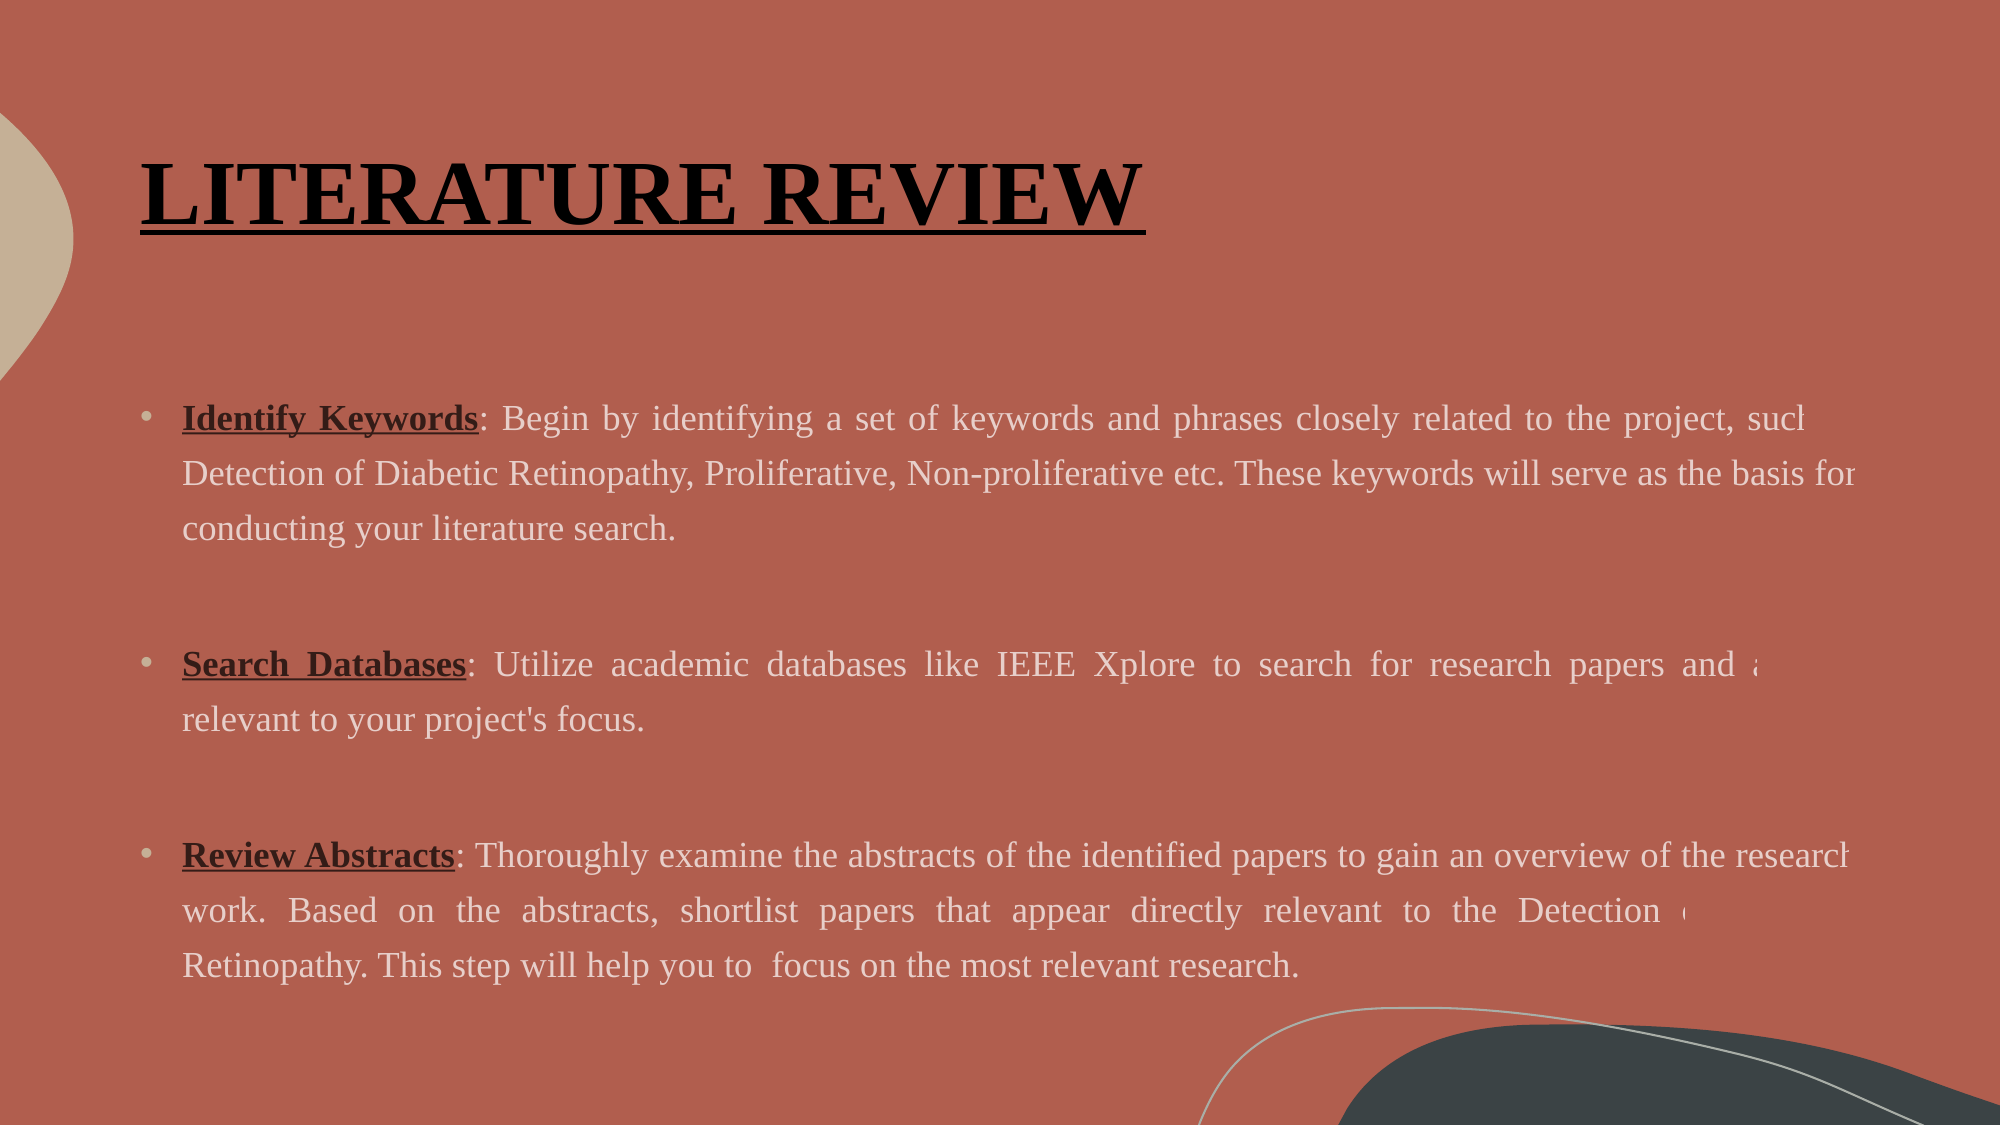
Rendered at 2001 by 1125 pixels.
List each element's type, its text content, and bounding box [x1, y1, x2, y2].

title LITERATURE REVIEW [125, 125, 1875, 375]
list Identify Keywords: Begin by identifying a set of keywords and phrases closely related to the project, such as Detection of Diabetic Retinopathy, Proliferative, Non-proliferative etc. These keywords will serve as the basis for conducting your literature search. Search Databases: Utilize academic databases like IEEE Xplore to search for research papers and articles relevant to your project's focus. Review Abstracts: Thoroughly examine the abstracts of the identified papers to gain an overview of the research work. Based on the abstracts, shortlist papers that appear directly relevant to the Detection of Diabetic Retinopathy. This step will help you to focus on the most relevant research. [125, 375, 1875, 1002]
